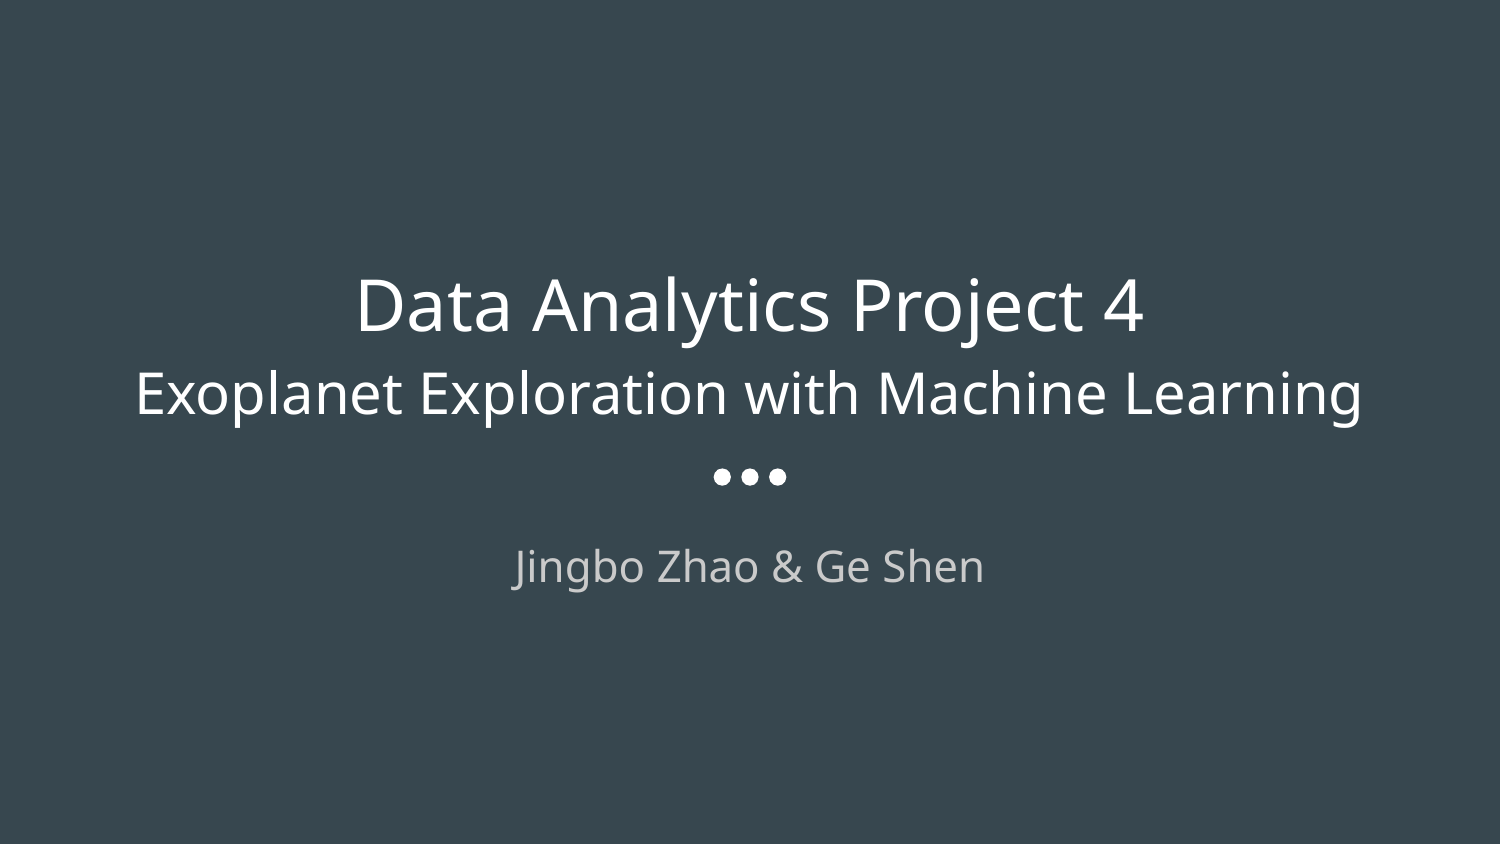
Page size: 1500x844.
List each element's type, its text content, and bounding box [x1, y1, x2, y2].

subtitle Jingbo Zhao & Ge Shen [110, 520, 1390, 651]
title Data Analytics Project 4 Exoplanet Exploration with Machine Learning [110, 162, 1390, 447]
